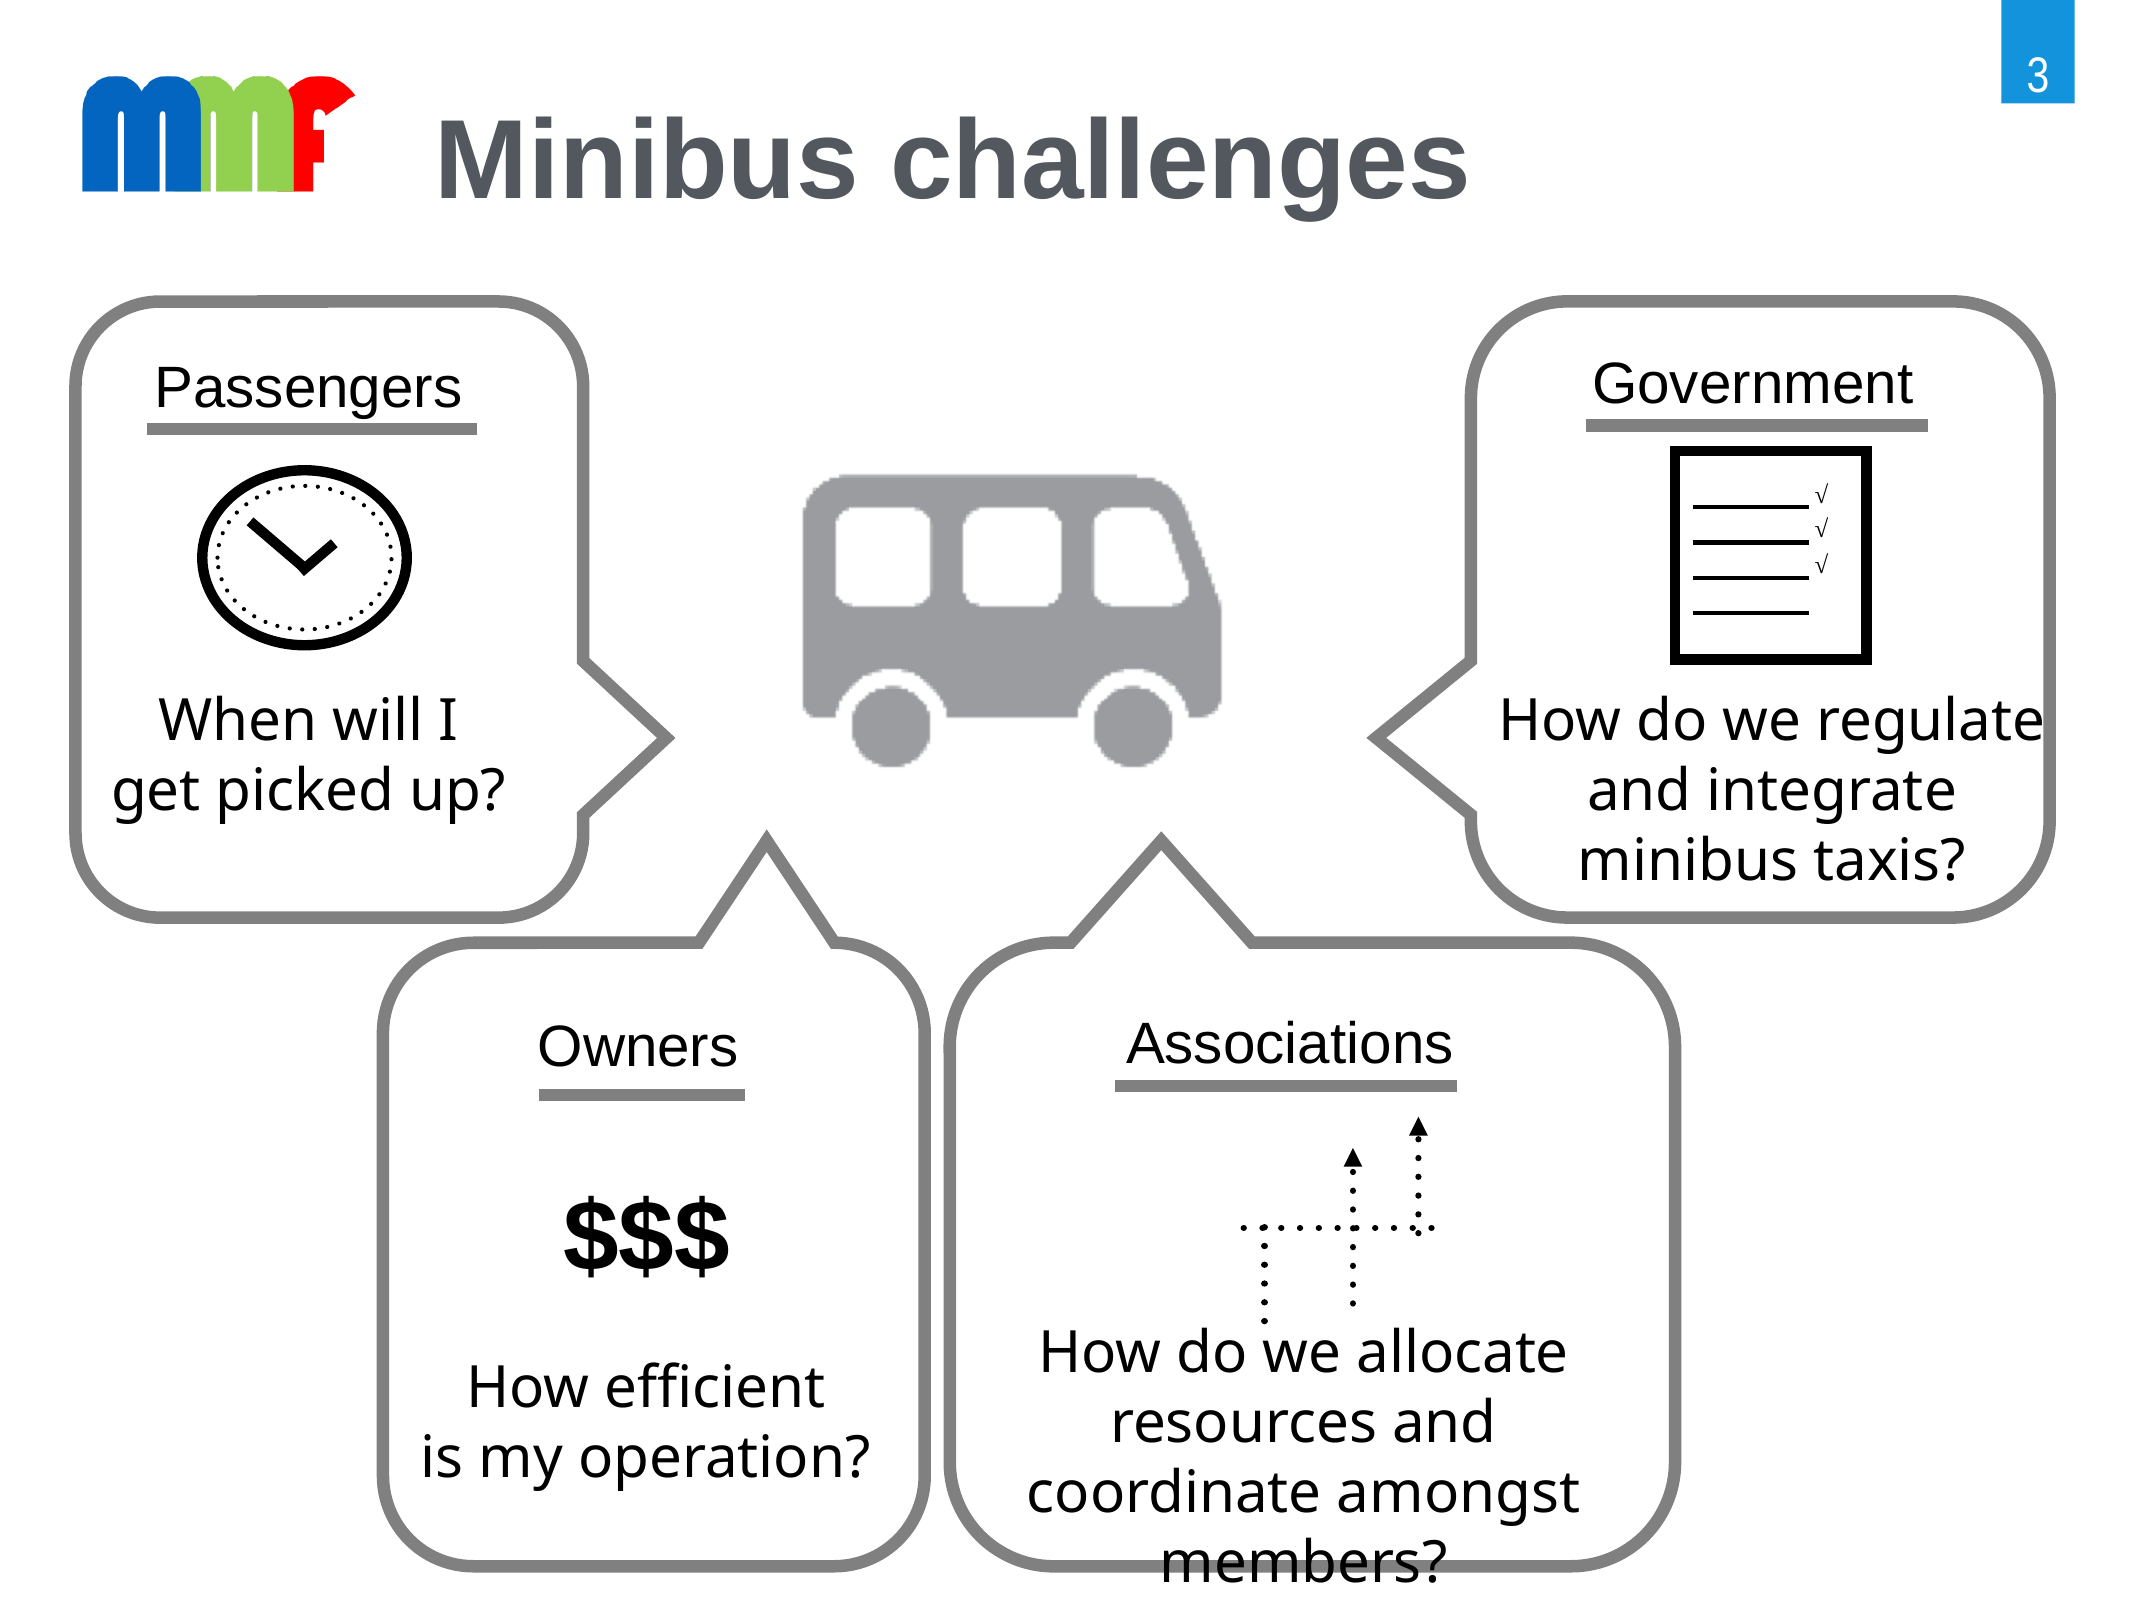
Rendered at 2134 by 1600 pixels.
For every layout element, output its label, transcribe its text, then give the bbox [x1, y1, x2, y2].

text_box [1376, 672, 1457, 804]
slide_number 3 [2026, 42, 2050, 104]
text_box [382, 999, 909, 1499]
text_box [956, 997, 1651, 1570]
text_box [962, 840, 1676, 1529]
text_box [75, 301, 667, 918]
text_box Minibus challenges [413, 94, 1970, 213]
text_box [1514, 902, 2006, 918]
text_box [385, 840, 925, 1567]
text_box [1457, 337, 2087, 902]
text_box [74, 341, 543, 831]
picture [792, 457, 1240, 778]
text_box [949, 1011, 956, 1498]
picture [0, 0, 450, 333]
text_box [1492, 301, 2029, 337]
